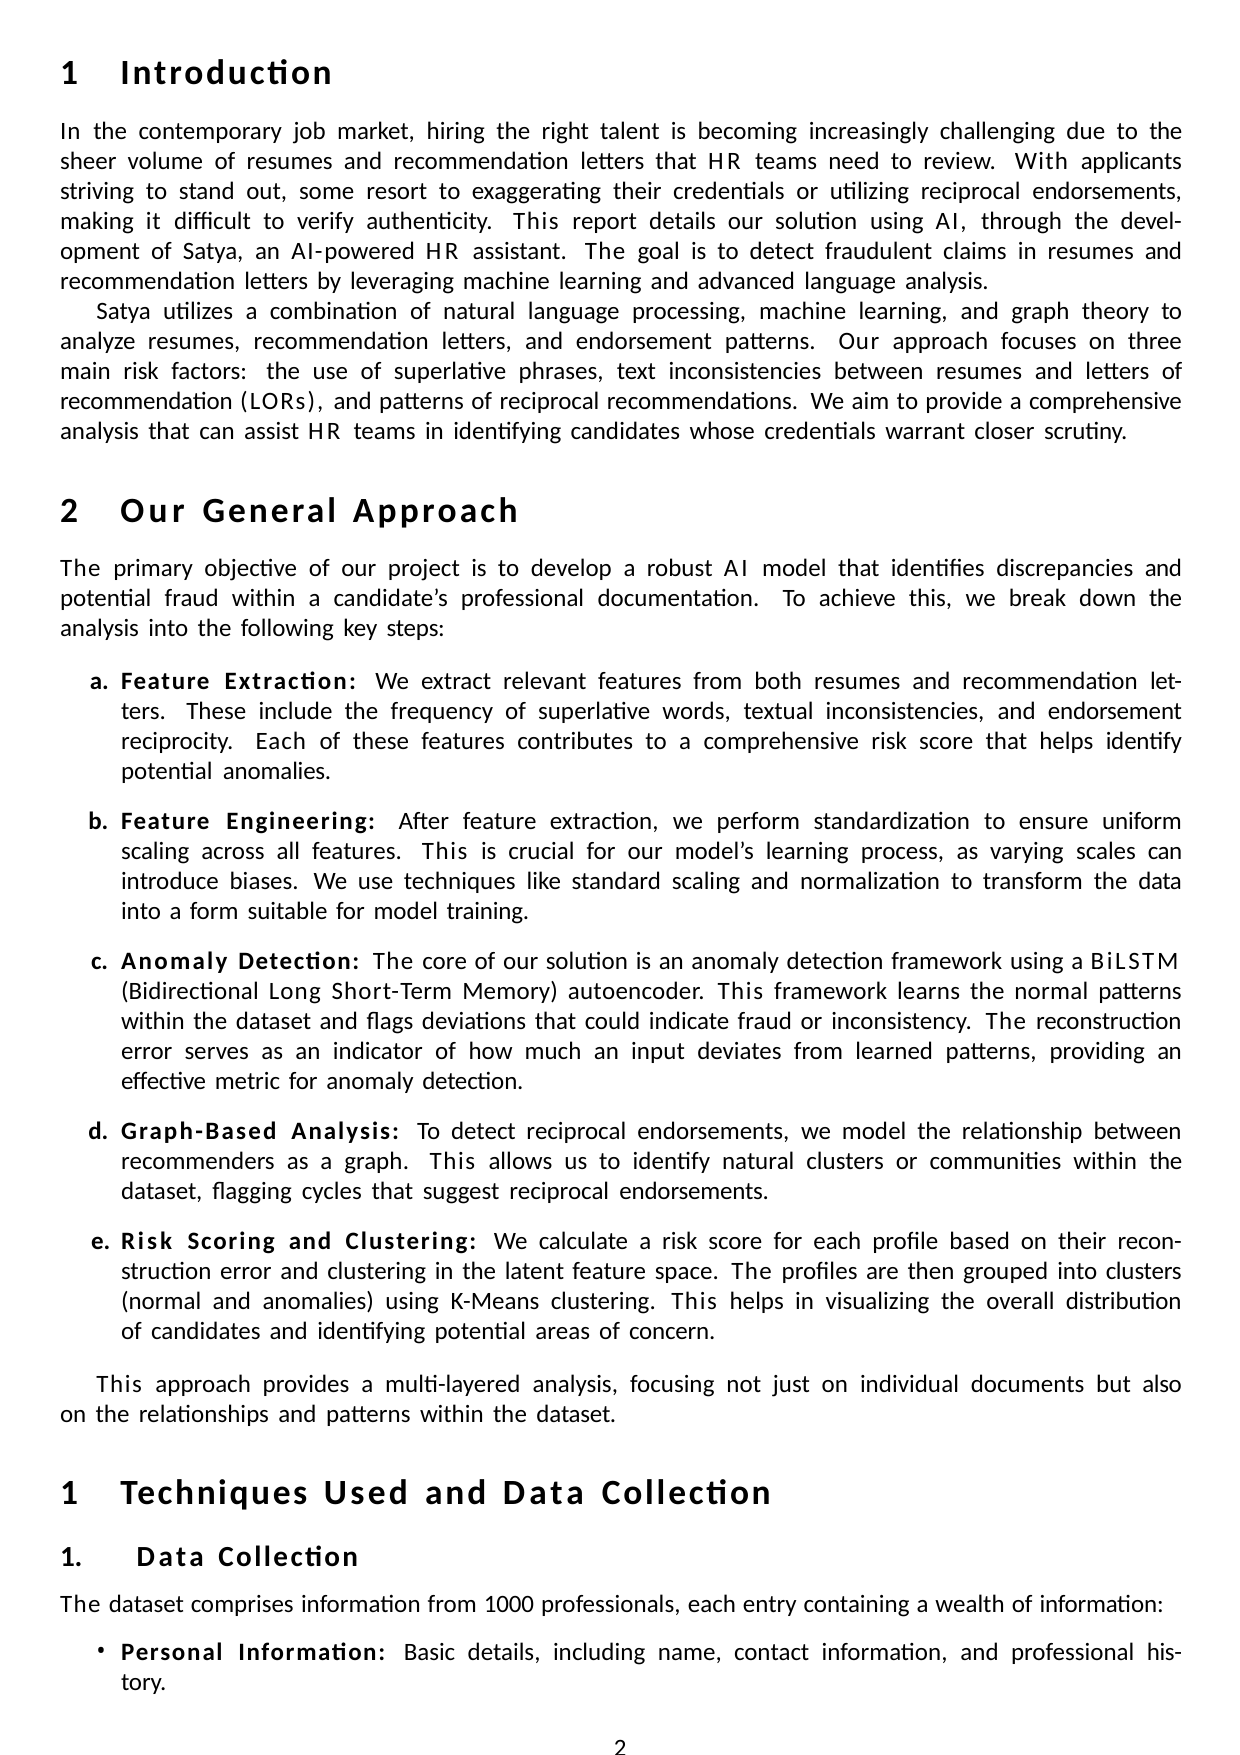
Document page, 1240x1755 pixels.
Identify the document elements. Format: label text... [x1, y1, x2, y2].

slide_number 1 [607, 1735, 635, 1755]
text_box Introduction In the contemporary job market, hiring the right talent is becoming increasingly challenging due to the sheer volume of resumes and recommendation letters that HR teams need to review. With applicants striving to stand out, some resort to exaggerating their credentials or utilizing reciprocal endorsements, making it difficult to verify authenticity. This report details our solution using AI, through the devel- opment of Satya, an AI-powered HR assistant. The goal is to detect fraudulent claims in resumes and recommendation letters by leveraging machine learning and advanced language analysis. Satya utilizes a combination of natural language processing, machine learning, and graph theory to analyze resumes, recommendation letters, and endorsement patterns. Our approach focuses on three main risk factors: the use of superlative phrases, text inconsistencies between resumes and letters of recommendation (LORs), and patterns of reciprocal recommendations. We aim to provide a comprehensive analysis that can assist HR teams in identifying candidates whose credentials warrant closer scrutiny. Our General Approach The primary objective of our project is to develop a robust AI model that identifies discrepancies and potential fraud within a candidate’s professional documentation. To achieve this, we break down the analysis into the following key steps: Feature Extraction: We extract relevant features from both resumes and recommendation let- ters. These include the frequency of superlative words, textual inconsistencies, and endorsement reciprocity. Each of these features contributes to a comprehensive risk score that helps identify potential anomalies. Feature Engineering: After feature extraction, we perform standardization to ensure uniform scaling across all features. This is crucial for our model’s learning process, as varying scales can introduce biases. We use techniques like standard scaling and normalization to transform the data into a form suitable for model training. Anomaly Detection: The core of our solution is an anomaly detection framework using a BiLSTM (Bidirectional Long Short-Term Memory) autoencoder. This framework learns the normal patterns within the dataset and flags deviations that could indicate fraud or inconsistency. The reconstruction error serves as an indicator of how much an input deviates from learned patterns, providing an effective metric for anomaly detection. Graph-Based Analysis: To detect reciprocal endorsements, we model the relationship between recommenders as a graph. This allows us to identify natural clusters or communities within the dataset, flagging cycles that suggest reciprocal endorsements. Risk Scoring and Clustering: We calculate a risk score for each profile based on their recon- struction error and clustering in the latent feature space. The profiles are then grouped into clusters (normal and anomalies) using K-Means clustering. This helps in visualizing the overall distribution of candidates and identifying potential areas of concern. This approach provides a multi-layered analysis, focusing not just on individual documents but also on the relationships and patterns within the dataset. Techniques Used and Data Collection Data Collection The dataset comprises information from 1000 professionals, each entry containing a wealth of information: Personal Information: Basic details, including name, contact information, and professional his- tory. [57, 46, 1183, 1696]
